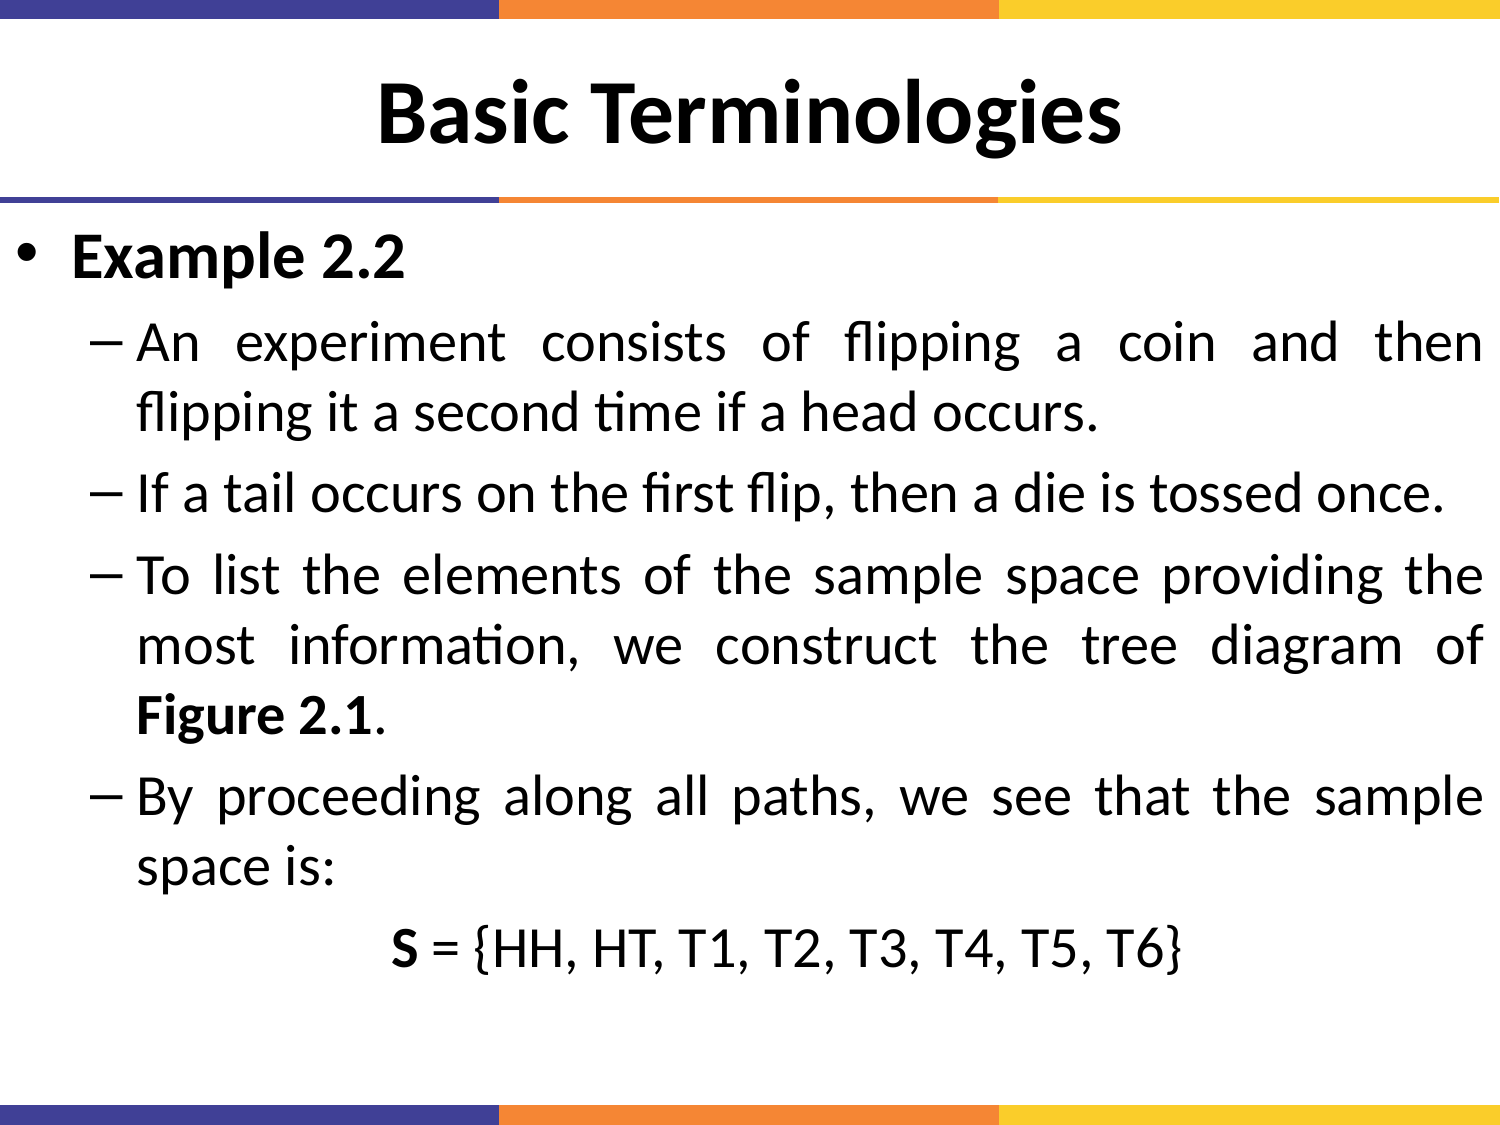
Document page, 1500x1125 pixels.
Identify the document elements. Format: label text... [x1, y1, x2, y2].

list Example 2.2 An experiment consists of flipping a coin and then flipping it a second time if a head occurs. If a tail occurs on the first flip, then a die is tossed once. To list the elements of the sample space providing the most information, we construct the tree diagram of Figure 2.1. By proceeding along all paths, we see that the sample space is: S = {HH, HT, T1, T2, T3, T4, T5, T6} [0, 203, 1500, 1100]
title Basic Terminologies [0, 20, 1500, 195]
